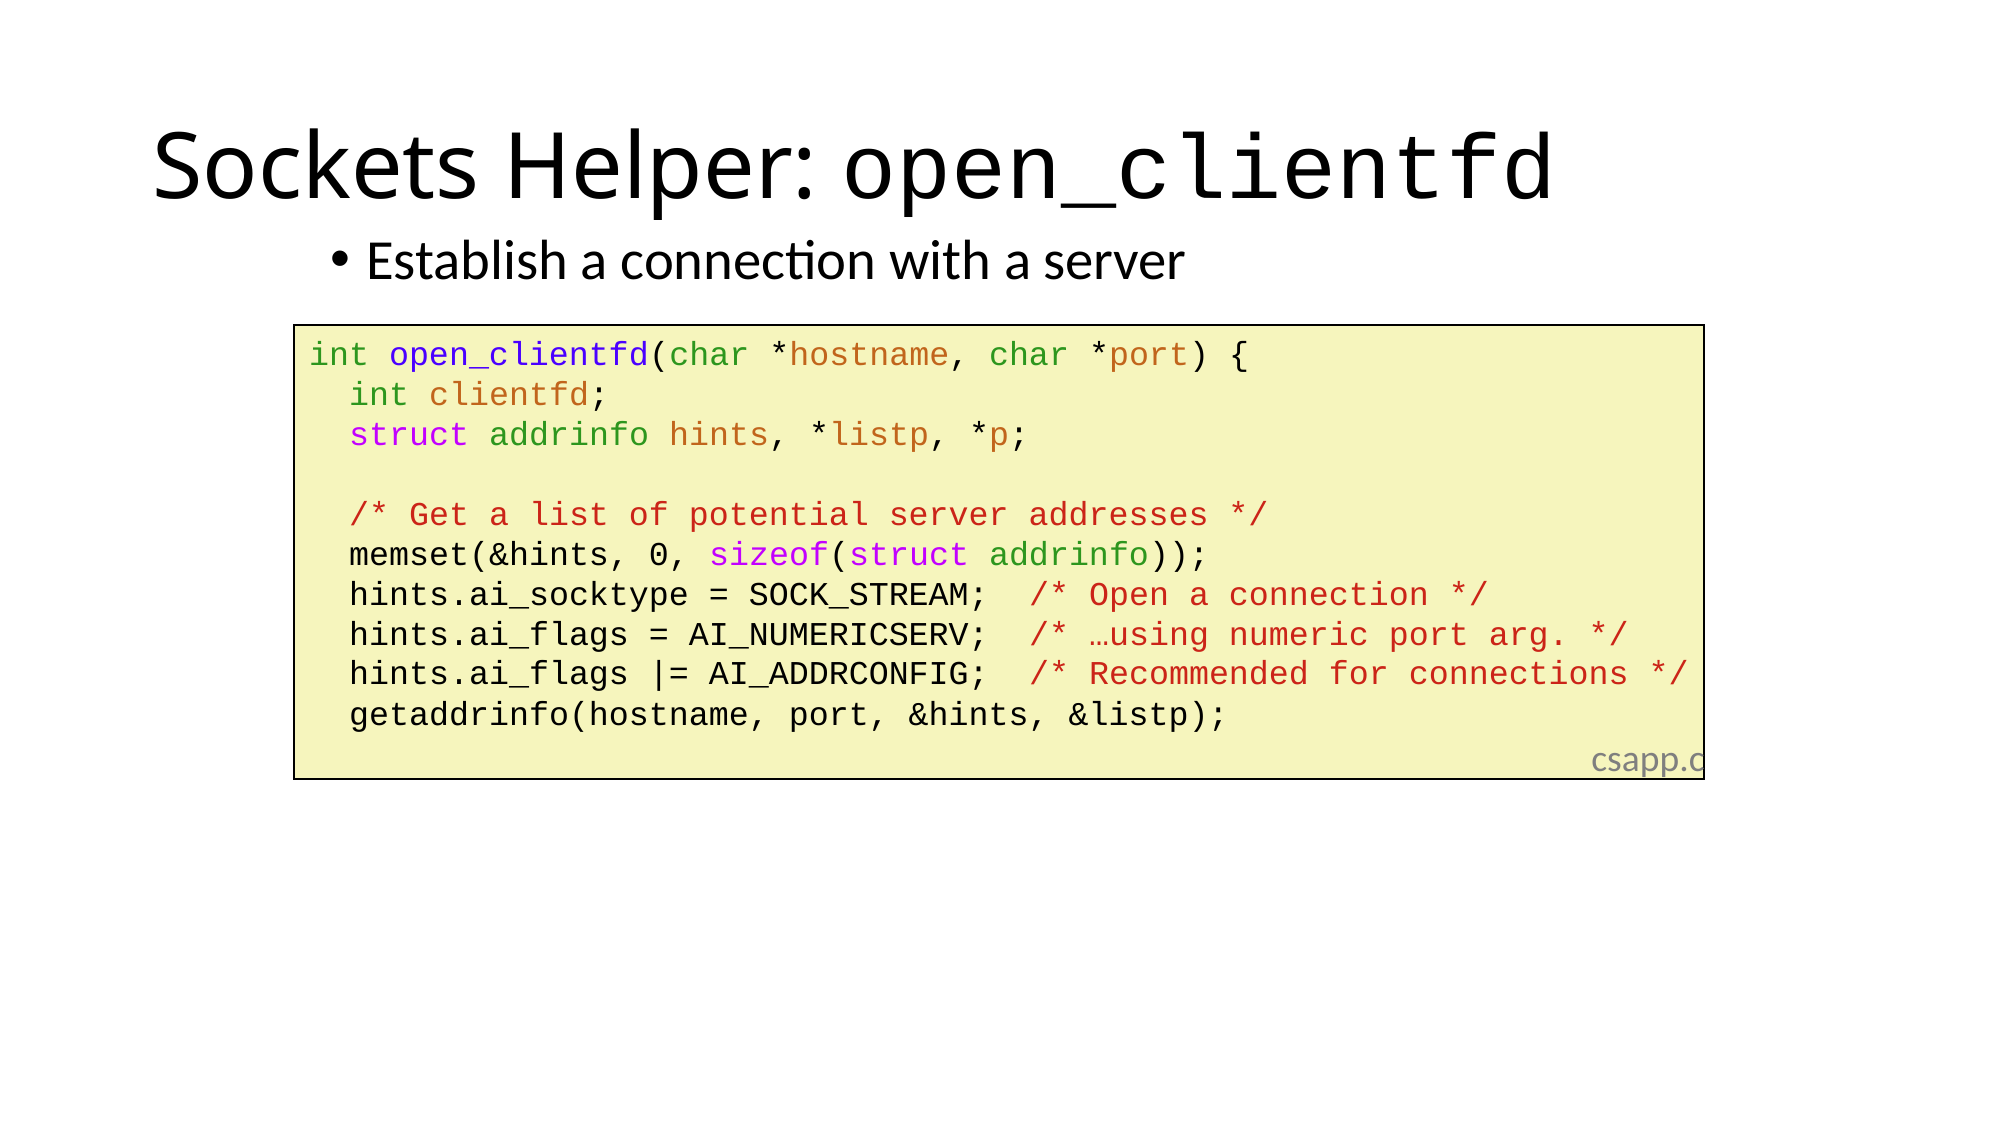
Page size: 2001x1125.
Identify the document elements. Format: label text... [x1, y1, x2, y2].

list Establish a connection with a server [315, 223, 1611, 300]
text_box csapp.c [1576, 726, 1720, 787]
text_box int open_clientfd(char *hostname, char *port) { int clientfd; struct addrinfo hints, *listp, *p; /* Get a list of potential server addresses */ memset(&hints, 0, sizeof(struct addrinfo)); hints.ai_socktype = SOCK_STREAM; /* Open a connection */ hints.ai_flags = AI_NUMERICSERV; /* …using numeric port arg. */ hints.ai_flags |= AI_ADDRCONFIG; /* Recommended for connections */ getaddrinfo(hostname, port, &hints, &listp); [294, 324, 1705, 779]
title Sockets Helper: open_clientfd [137, 59, 1863, 278]
